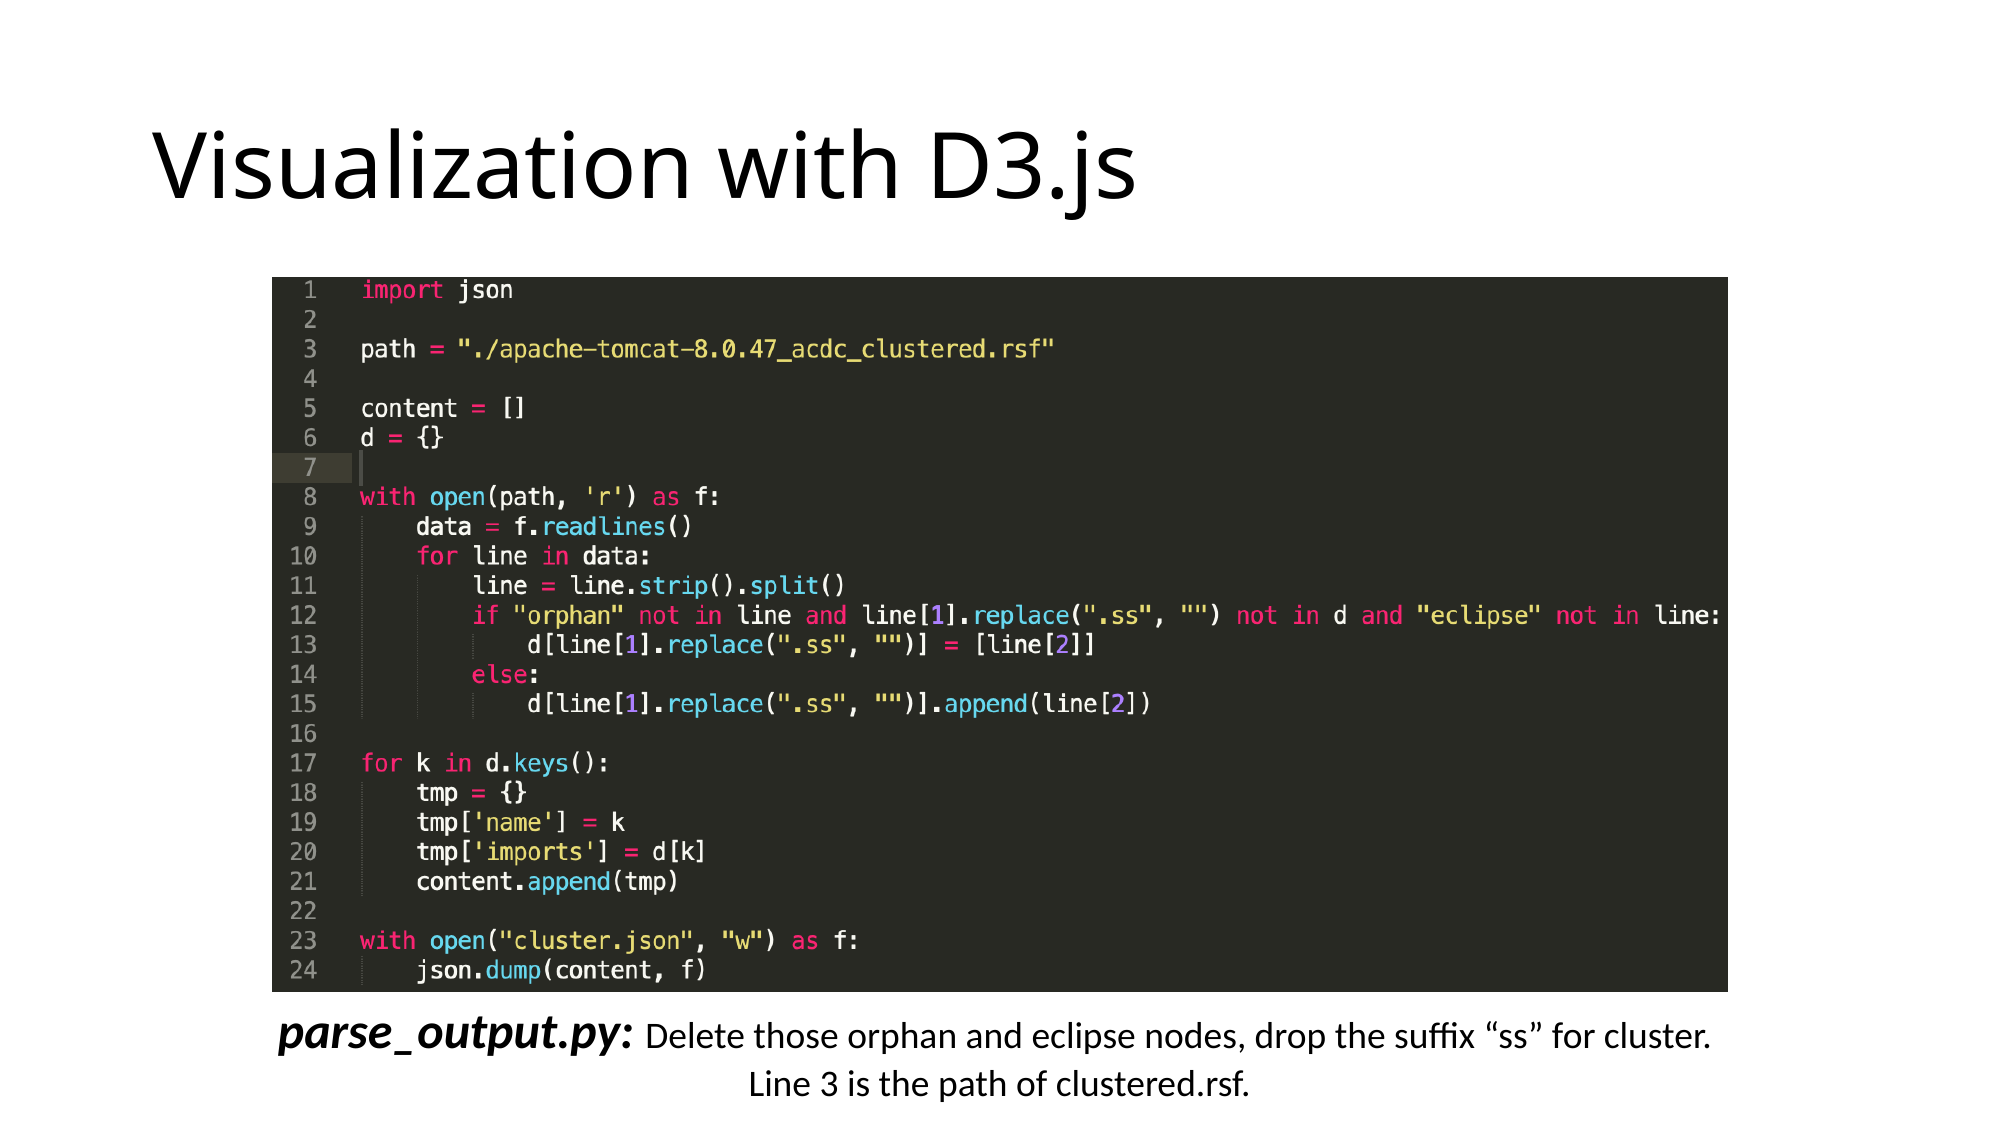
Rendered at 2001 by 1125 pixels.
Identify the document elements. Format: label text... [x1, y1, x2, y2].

title Visualization with D3.js [137, 59, 1863, 278]
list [272, 277, 1728, 992]
text_box parse_output.py: Delete those orphan and eclipse nodes, drop the suffix “ss” for cluster. Line 3 is the path of clustered.rsf. [263, 991, 1737, 1111]
